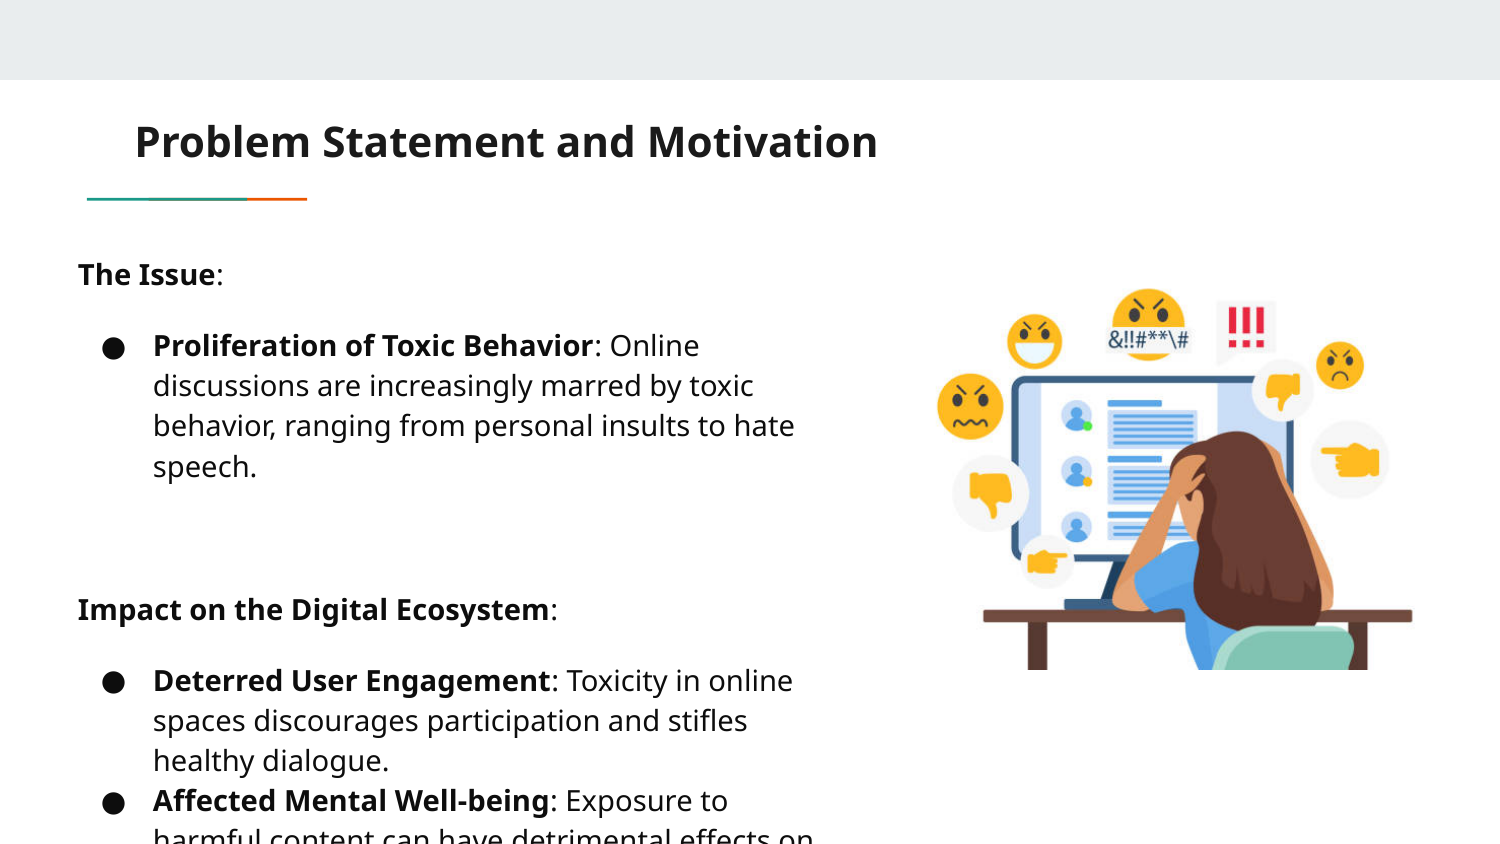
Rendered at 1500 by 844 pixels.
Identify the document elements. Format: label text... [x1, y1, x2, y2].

title Problem Statement and Motivation [119, 97, 1381, 185]
picture [879, 256, 1500, 671]
list The Issue: Proliferation of Toxic Behavior: Online discussions are increasingly marred by toxic behavior, ranging from personal insults to hate speech. Impact on the Digital Ecosystem: Deterred User Engagement: Toxicity in online spaces discourages participation and stifles healthy dialogue. Affected Mental Well-being: Exposure to harmful content can have detrimental effects on individuals' mental health. [63, 235, 847, 607]
